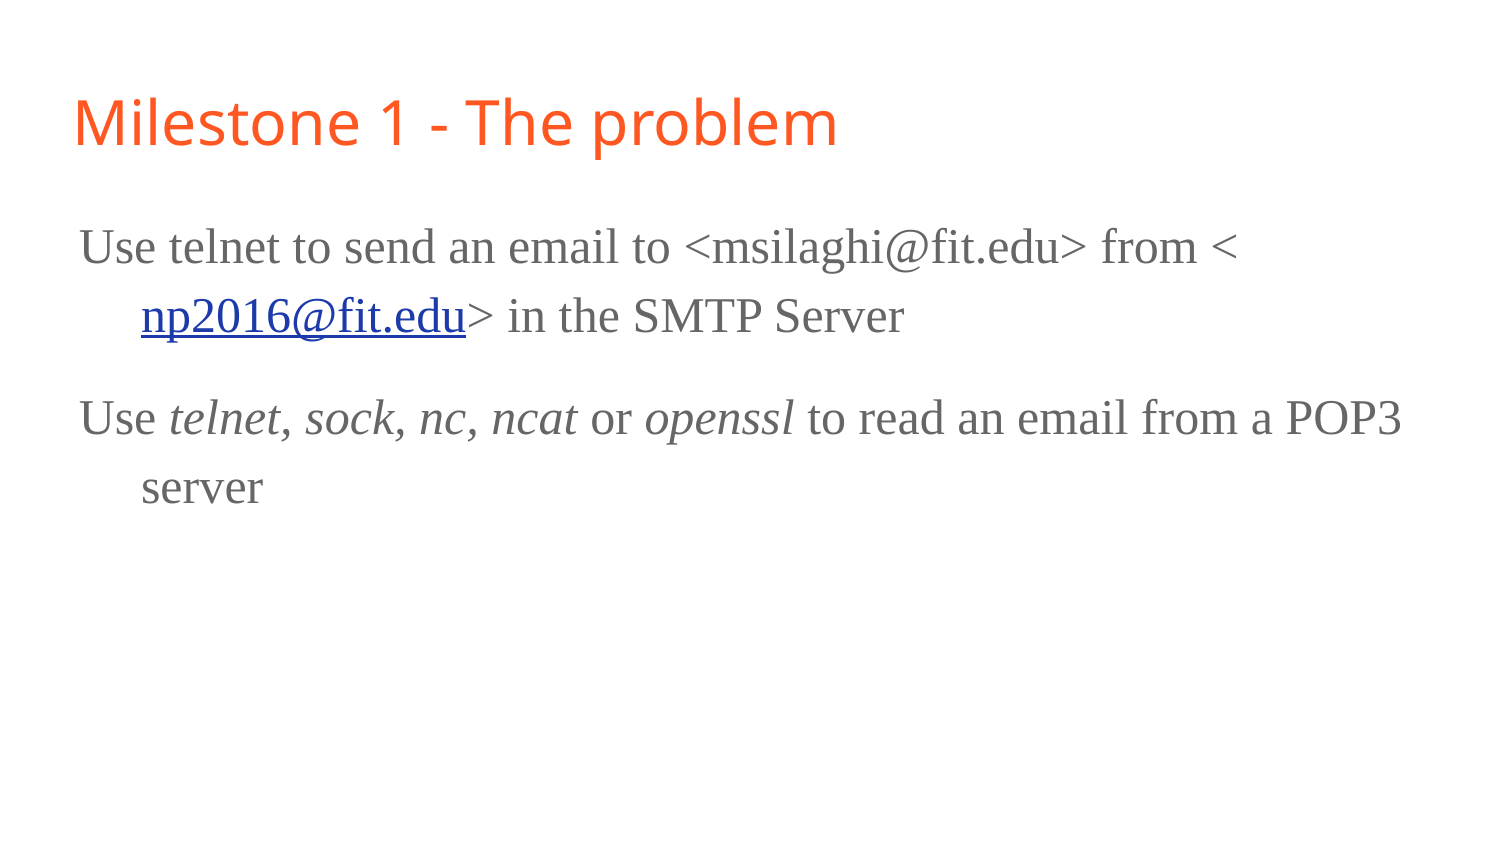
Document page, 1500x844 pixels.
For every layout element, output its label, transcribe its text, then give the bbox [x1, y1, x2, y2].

title Milestone 1 - The problem [57, 67, 1456, 162]
list Use telnet to send an email to <msilaghi@fit.edu> from <np2016@fit.edu> in the SMTP Server Use telnet, sock, nc, ncat or openssl to read an email from a POP3 server [51, 189, 1449, 750]
